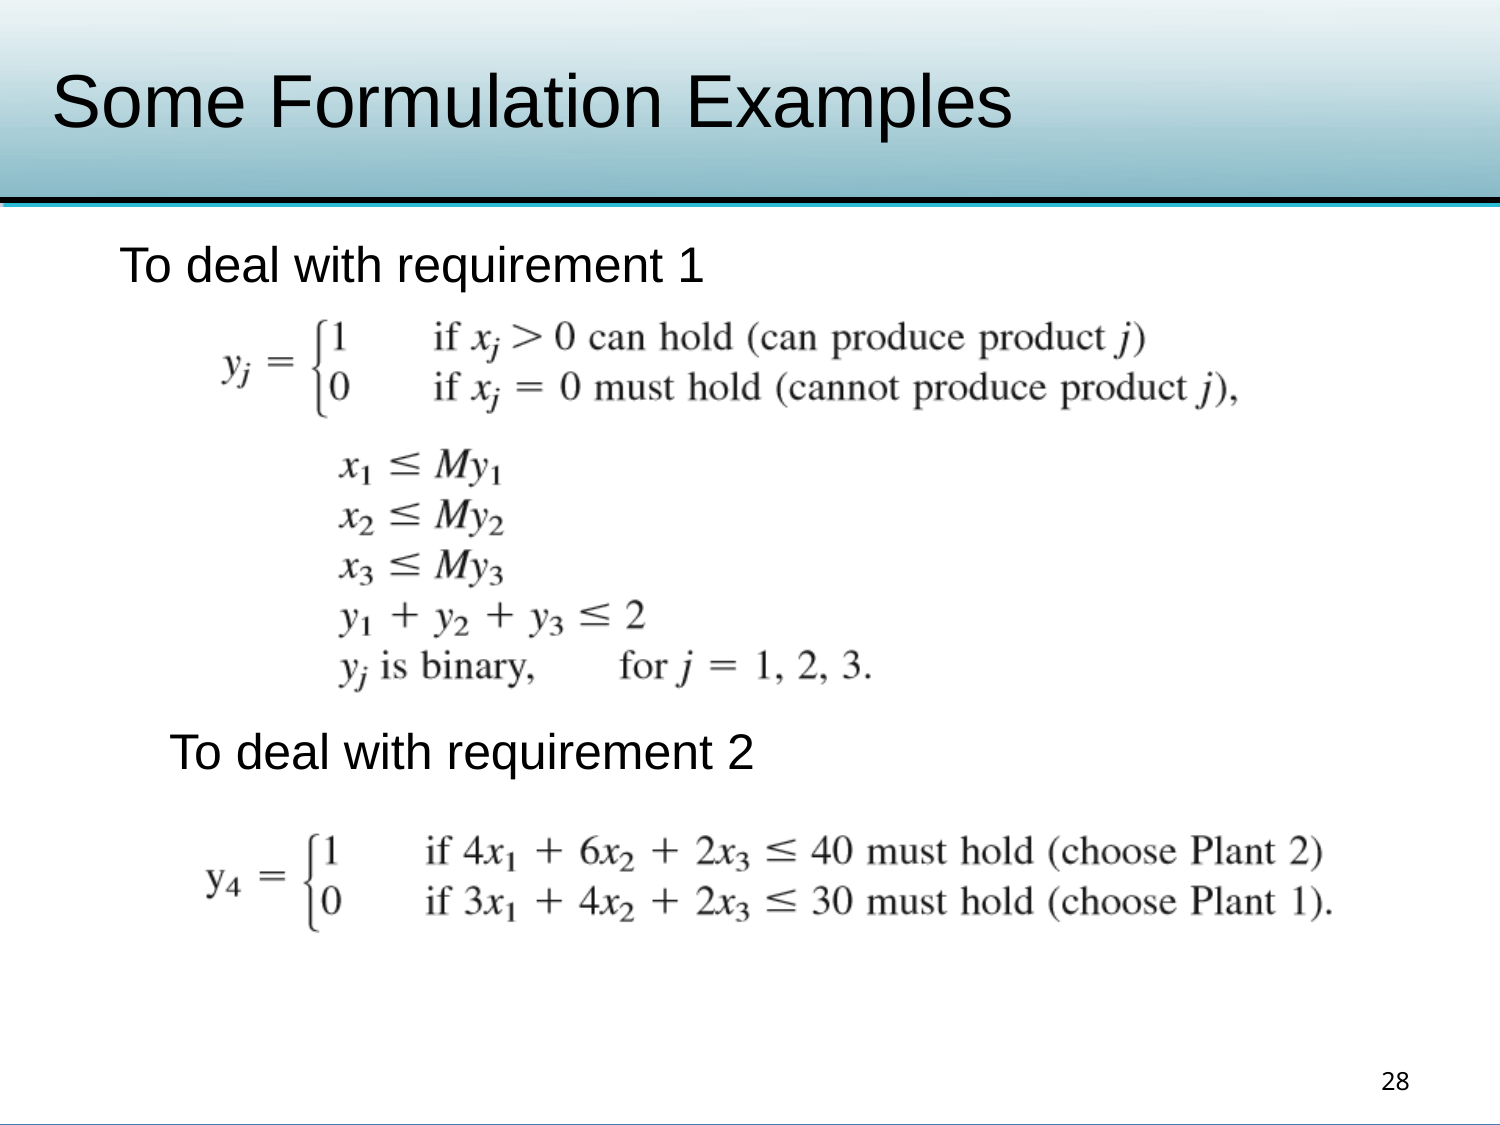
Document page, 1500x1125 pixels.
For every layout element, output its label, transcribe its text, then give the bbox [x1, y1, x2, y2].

picture [162, 287, 1323, 702]
picture [174, 812, 1407, 952]
text_box To deal with requirement 1 [90, 224, 721, 300]
picture [0, 203, 1500, 207]
text_box To deal with requirement 2 [140, 712, 771, 788]
slide_number 28 [1074, 1052, 1425, 1113]
title Some Formulation Examples [0, 0, 1500, 199]
